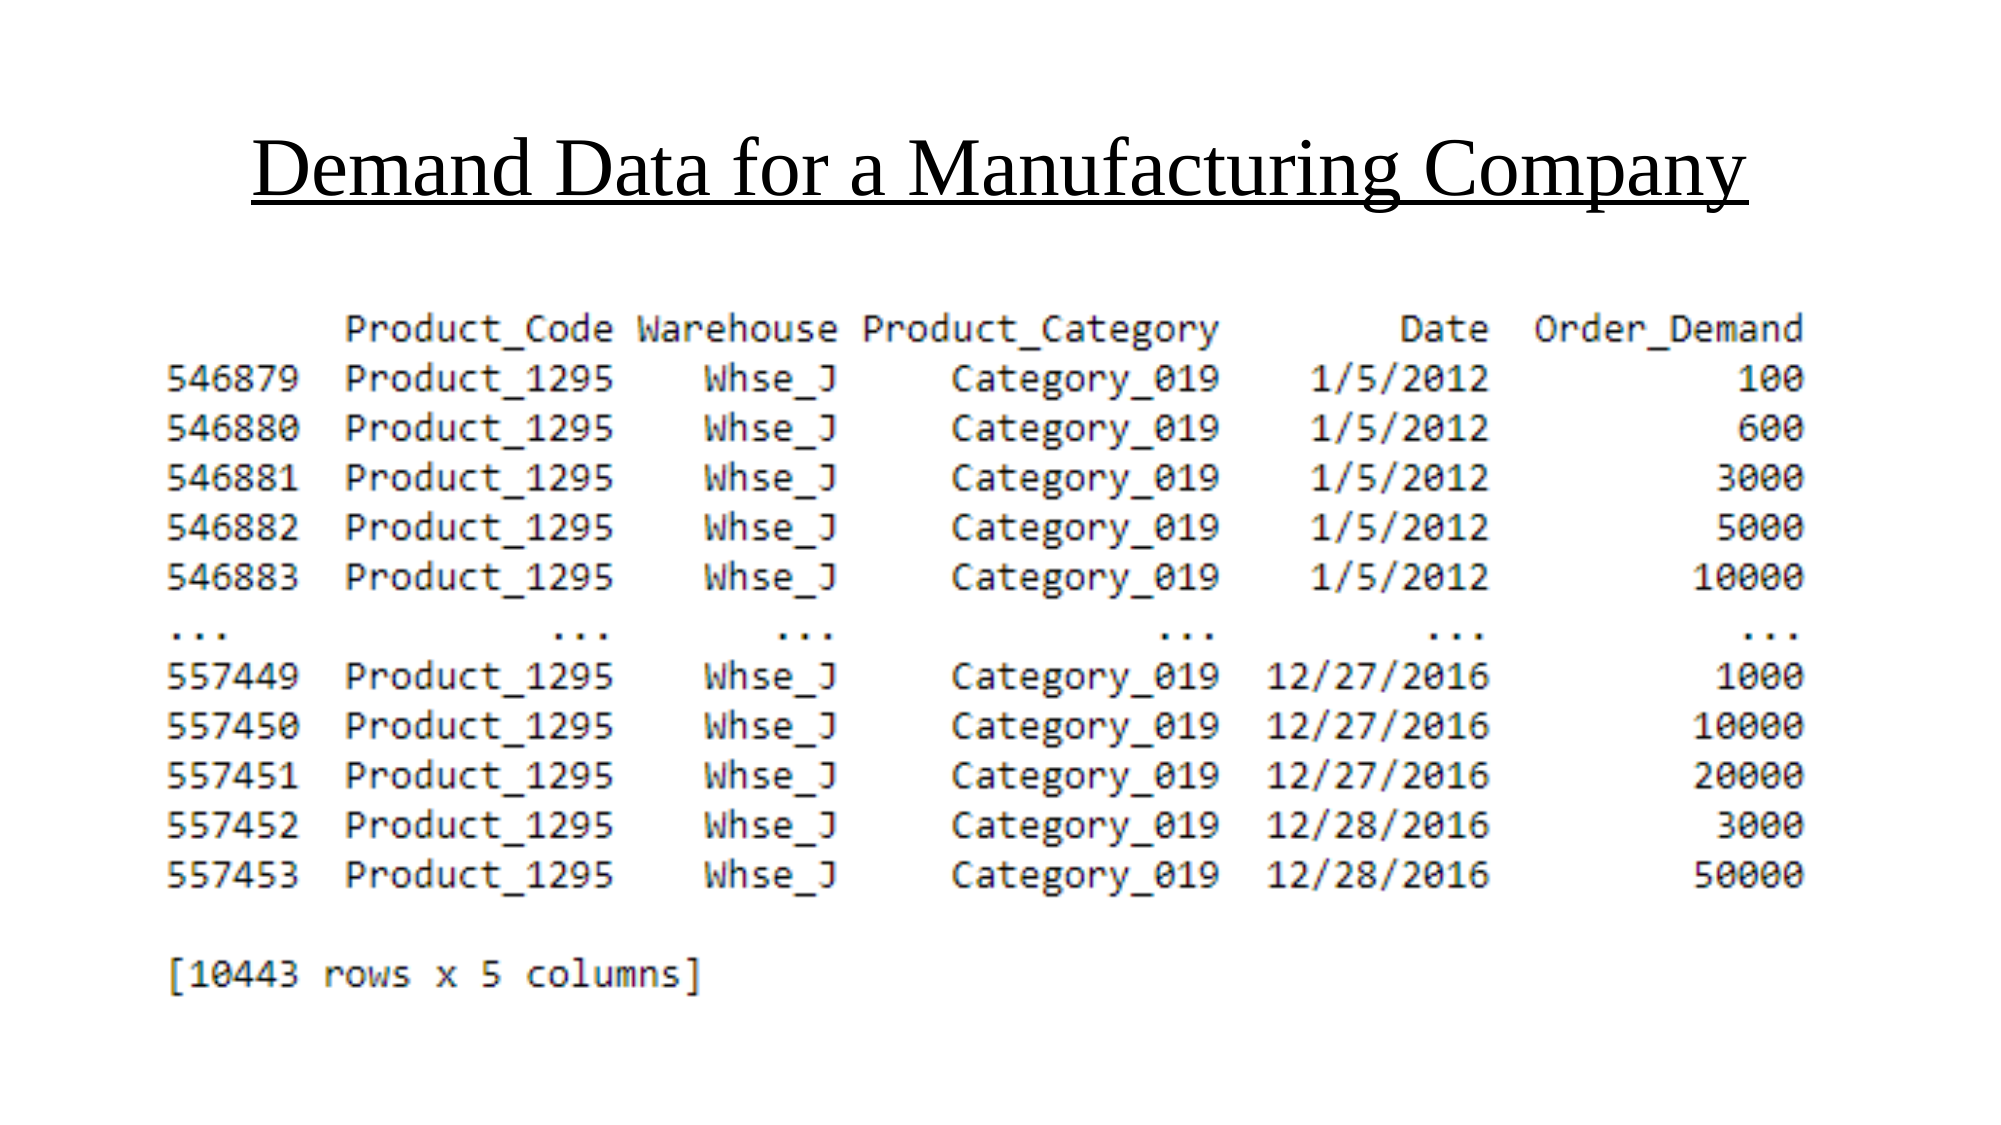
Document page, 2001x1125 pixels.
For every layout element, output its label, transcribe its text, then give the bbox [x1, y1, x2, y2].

title Demand Data for a Manufacturing Company [137, 59, 1863, 278]
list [142, 293, 1858, 1020]
